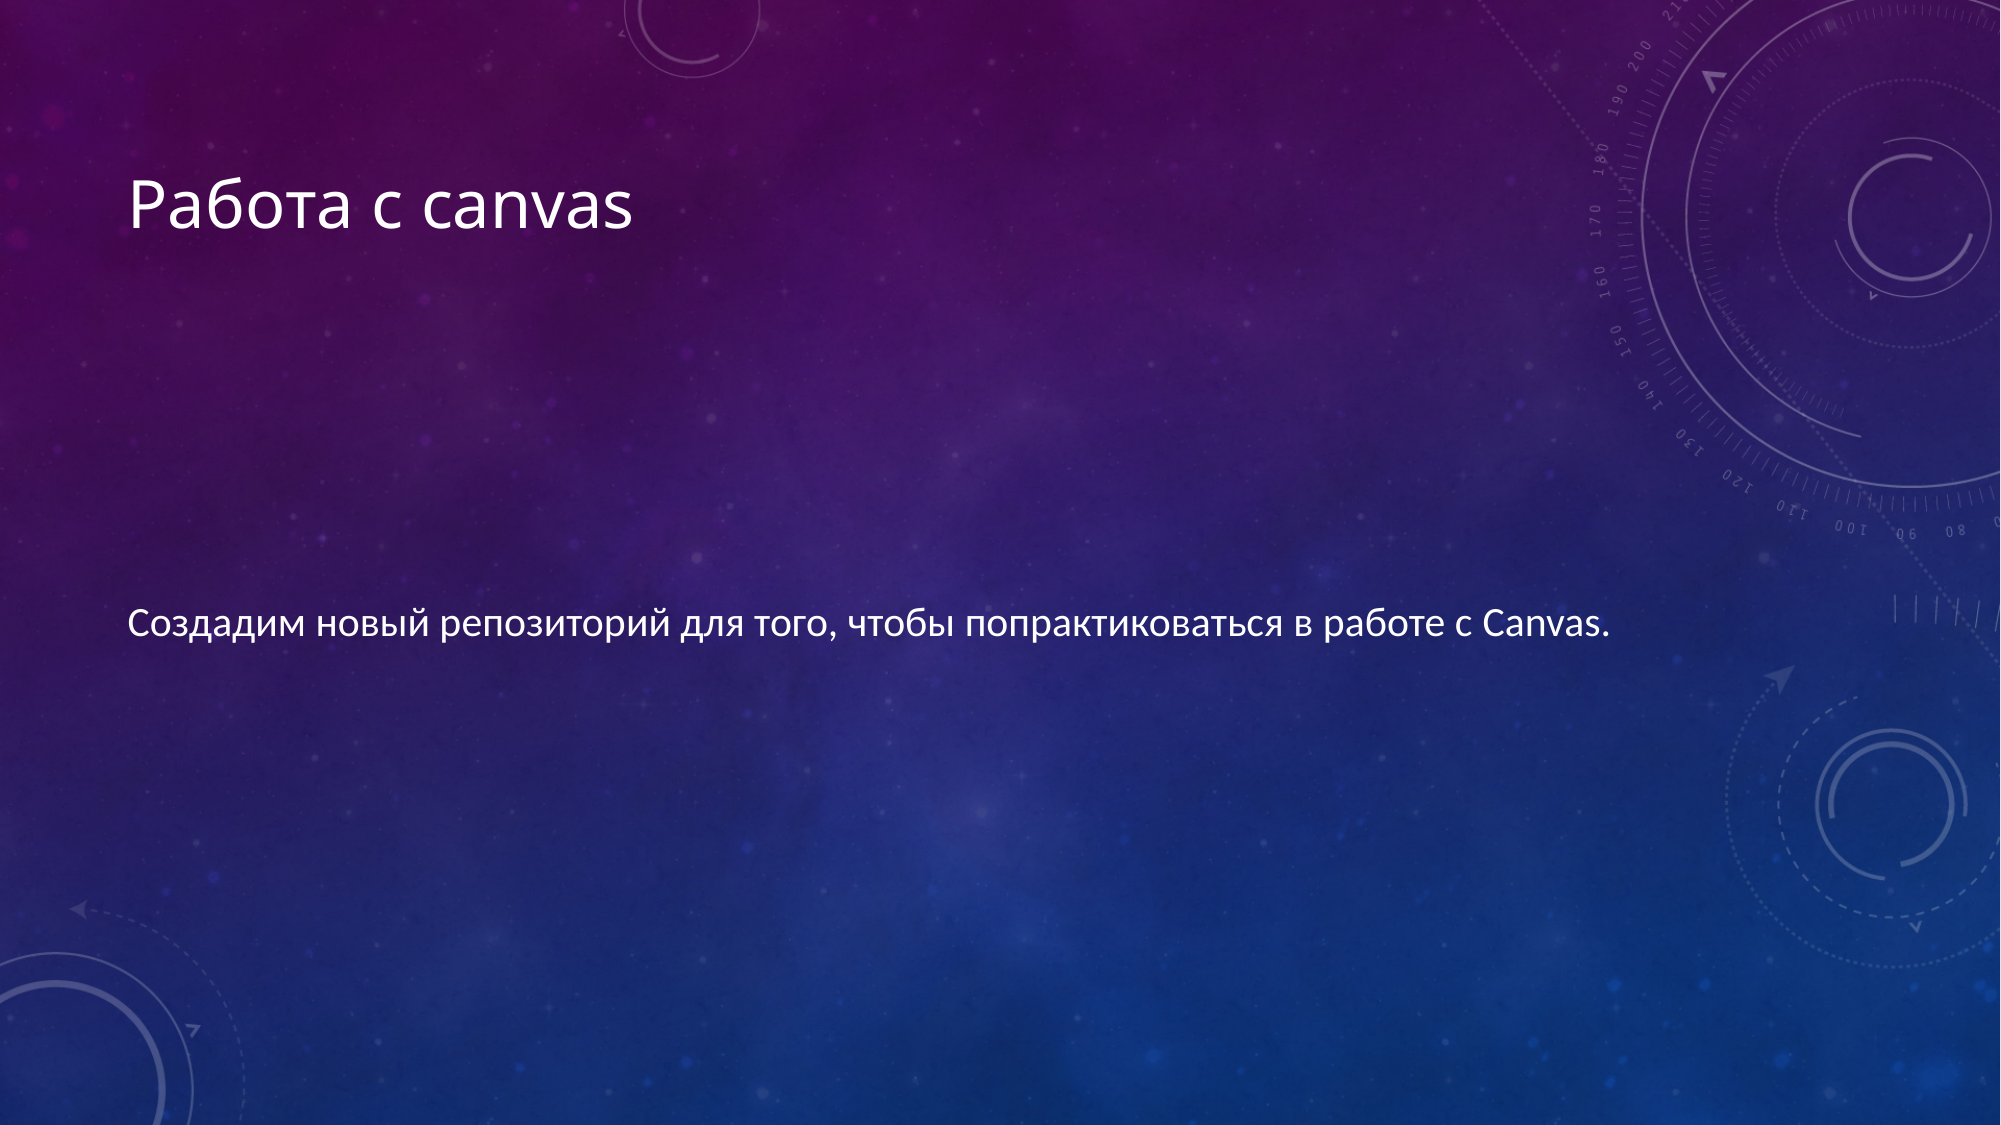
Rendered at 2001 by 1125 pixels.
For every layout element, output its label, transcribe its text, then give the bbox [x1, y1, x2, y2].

list Создадим новый репозиторий для того, чтобы попрактиковаться в работе с Canvas. [112, 361, 1775, 950]
picture [0, 0, 2001, 1125]
title Работа с canvas [112, 99, 1775, 305]
